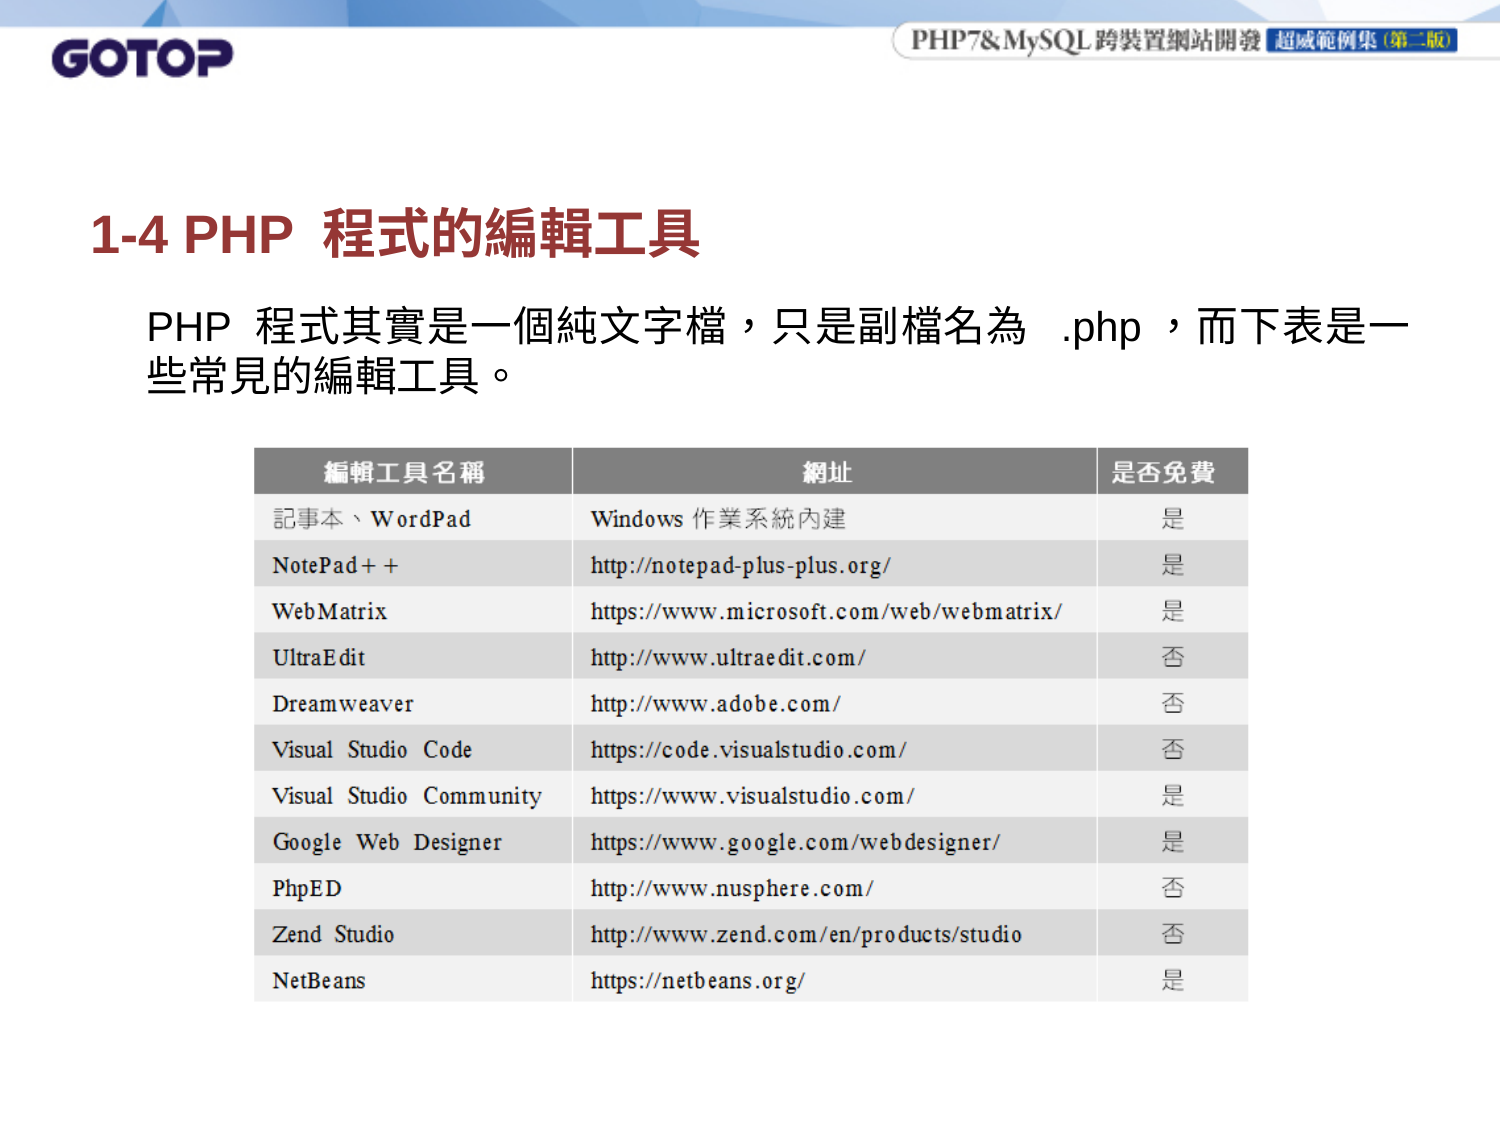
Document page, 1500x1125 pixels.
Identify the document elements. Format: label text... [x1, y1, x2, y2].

picture [0, 0, 1500, 1125]
list PHP 程式其實是一個純文字檔，只是副檔名為 .php，而下表是一些常見的編輯工具。 [74, 292, 1426, 1036]
title 1-4 PHP 程式的編輯工具 [74, 171, 1426, 292]
